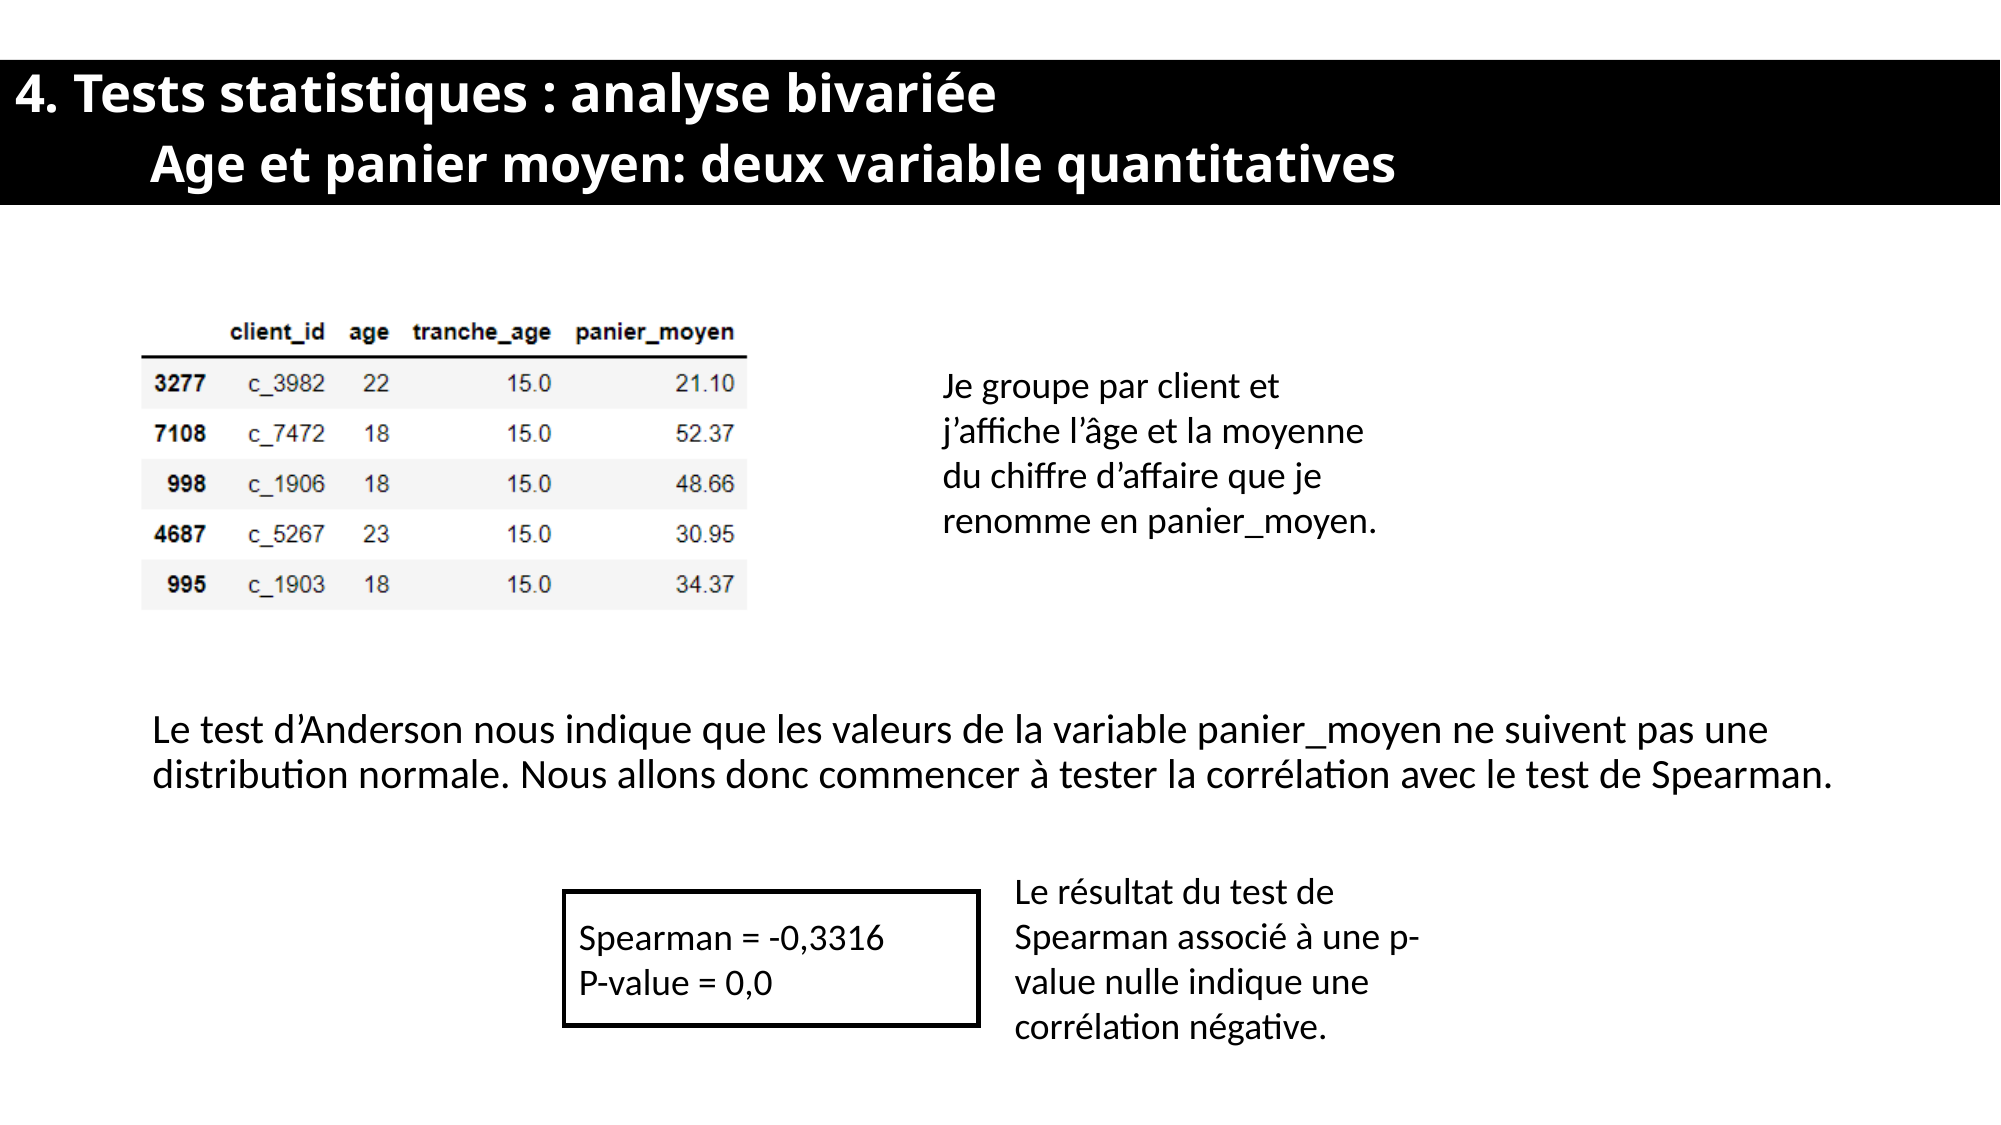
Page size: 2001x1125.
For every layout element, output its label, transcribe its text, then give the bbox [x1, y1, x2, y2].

title 4. Tests statistiques : analyse bivariée Age et panier moyen: deux variable quantitatives [0, 59, 2000, 205]
text_box Le résultat du test de Spearman associé à une p-value nulle indique une corrélation négative. [999, 859, 1509, 1055]
text_box Je groupe par client et j’affiche l’âge et la moyenne du chiffre d’affaire que je renomme en panier_moyen. [927, 353, 1401, 549]
list Le test d’Anderson nous indique que les valeurs de la variable panier_moyen ne suivent pas une distribution normale. Nous allons donc commencer à tester la corrélation avec le test de Spearman. [137, 299, 1863, 1014]
text_box Spearman = -0,3316 P-value = 0,0 [563, 890, 980, 1026]
picture [137, 299, 752, 618]
